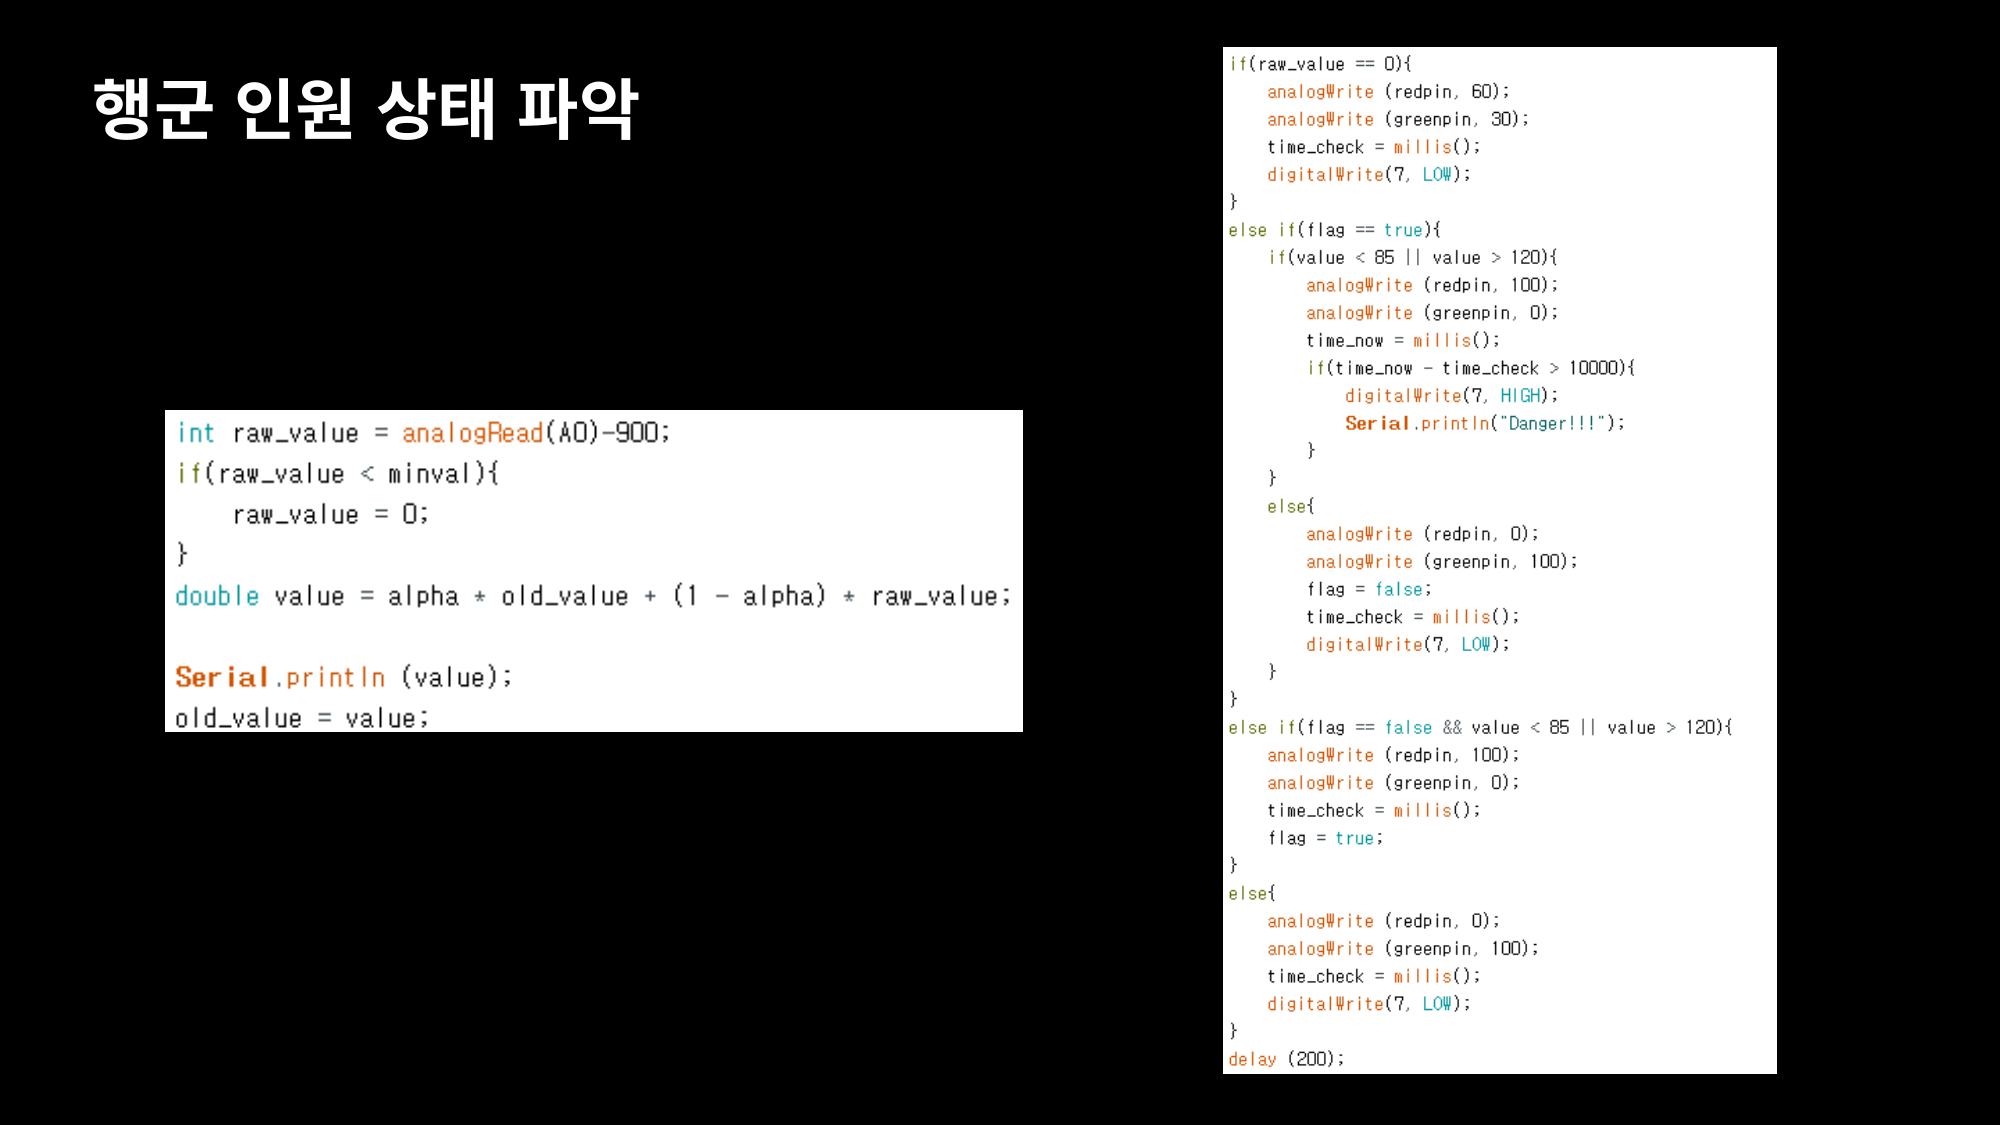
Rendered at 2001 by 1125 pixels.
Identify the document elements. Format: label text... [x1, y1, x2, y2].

text_box 행군 인원 상태 파악 [12, 60, 722, 156]
picture [165, 410, 1023, 732]
picture [1223, 47, 1777, 1074]
